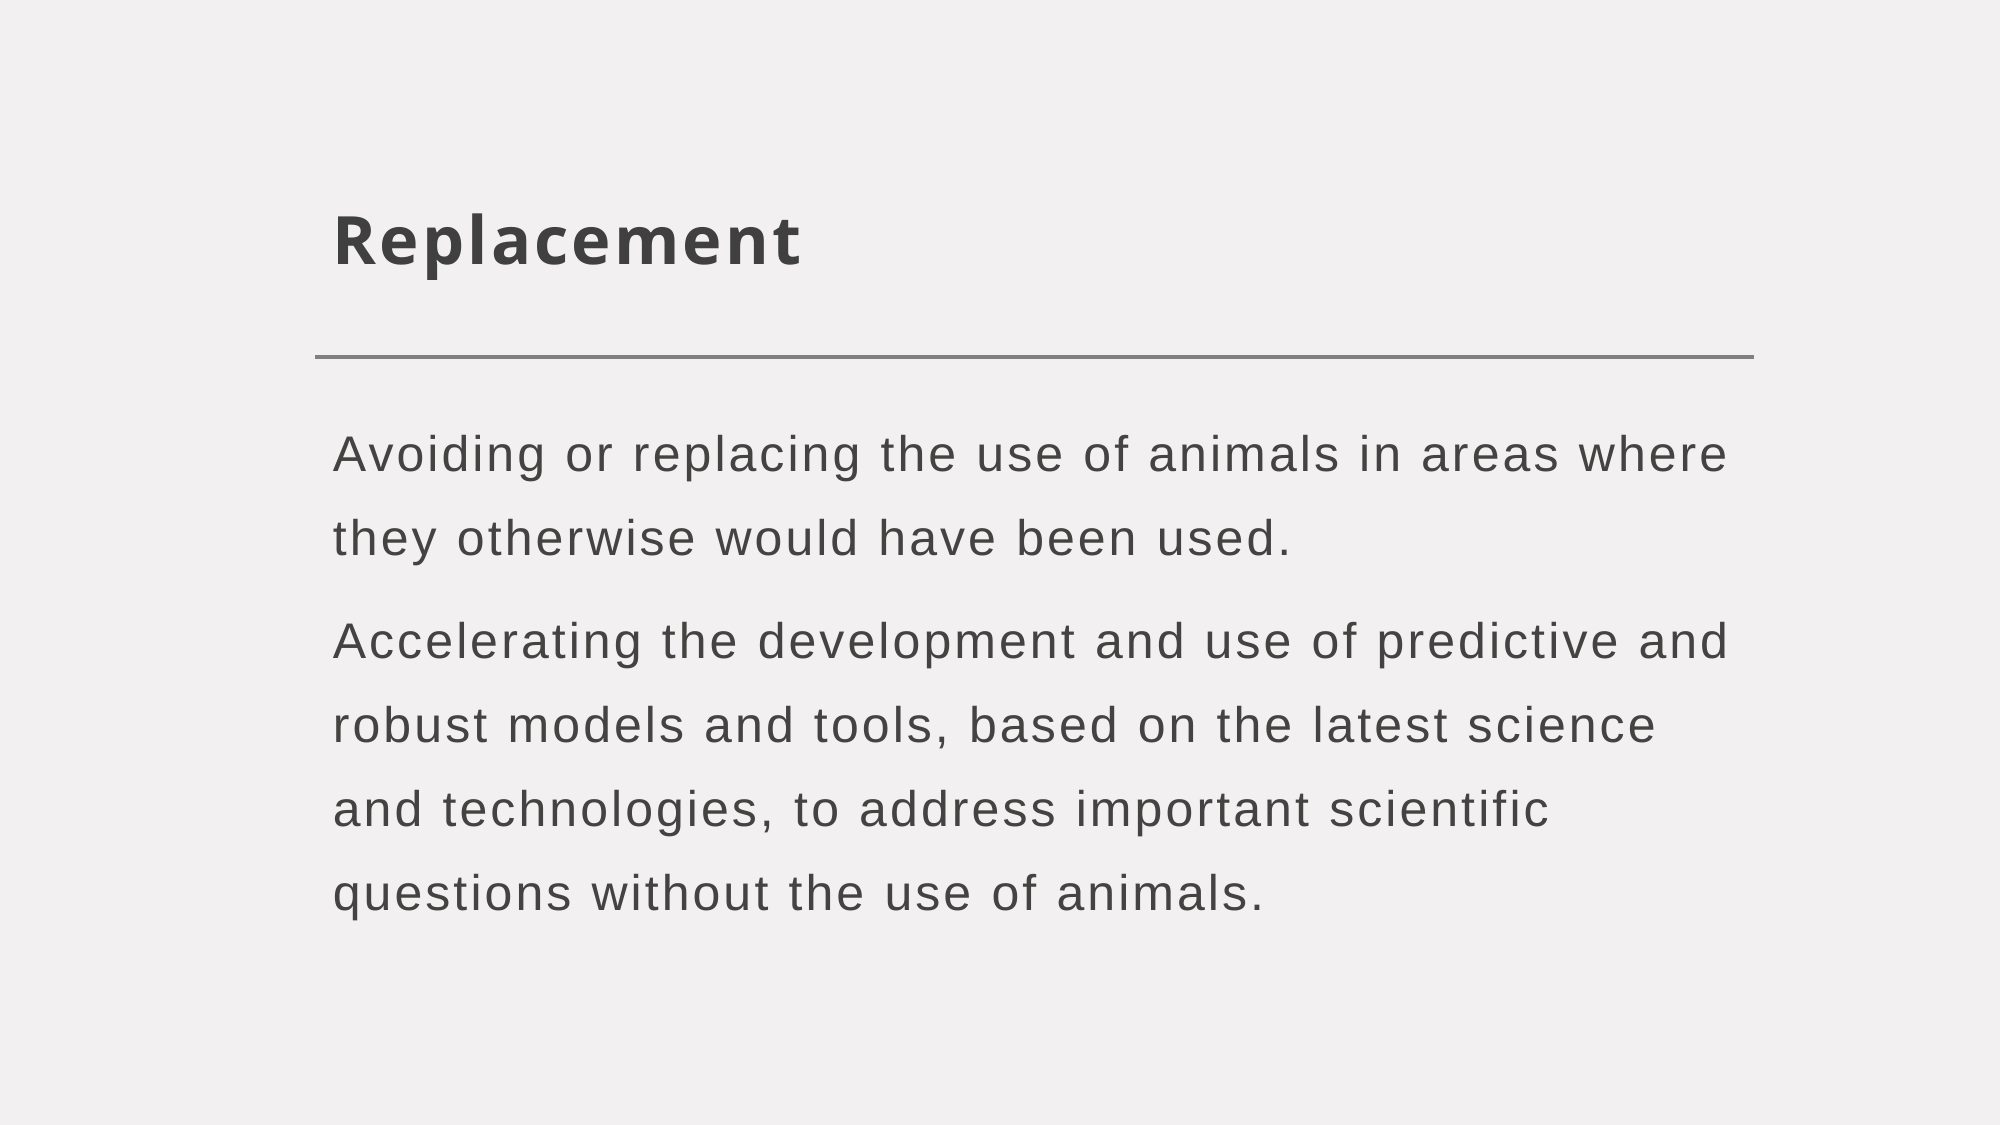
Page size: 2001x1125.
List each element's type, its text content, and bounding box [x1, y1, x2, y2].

title Replacement [315, 72, 1754, 294]
list Avoiding or replacing the use of animals in areas where they otherwise would have been used. Accelerating the development and use of predictive and robust models and tools, based on the latest science and technologies, to address important scientific questions without the use of animals. [315, 379, 1754, 979]
